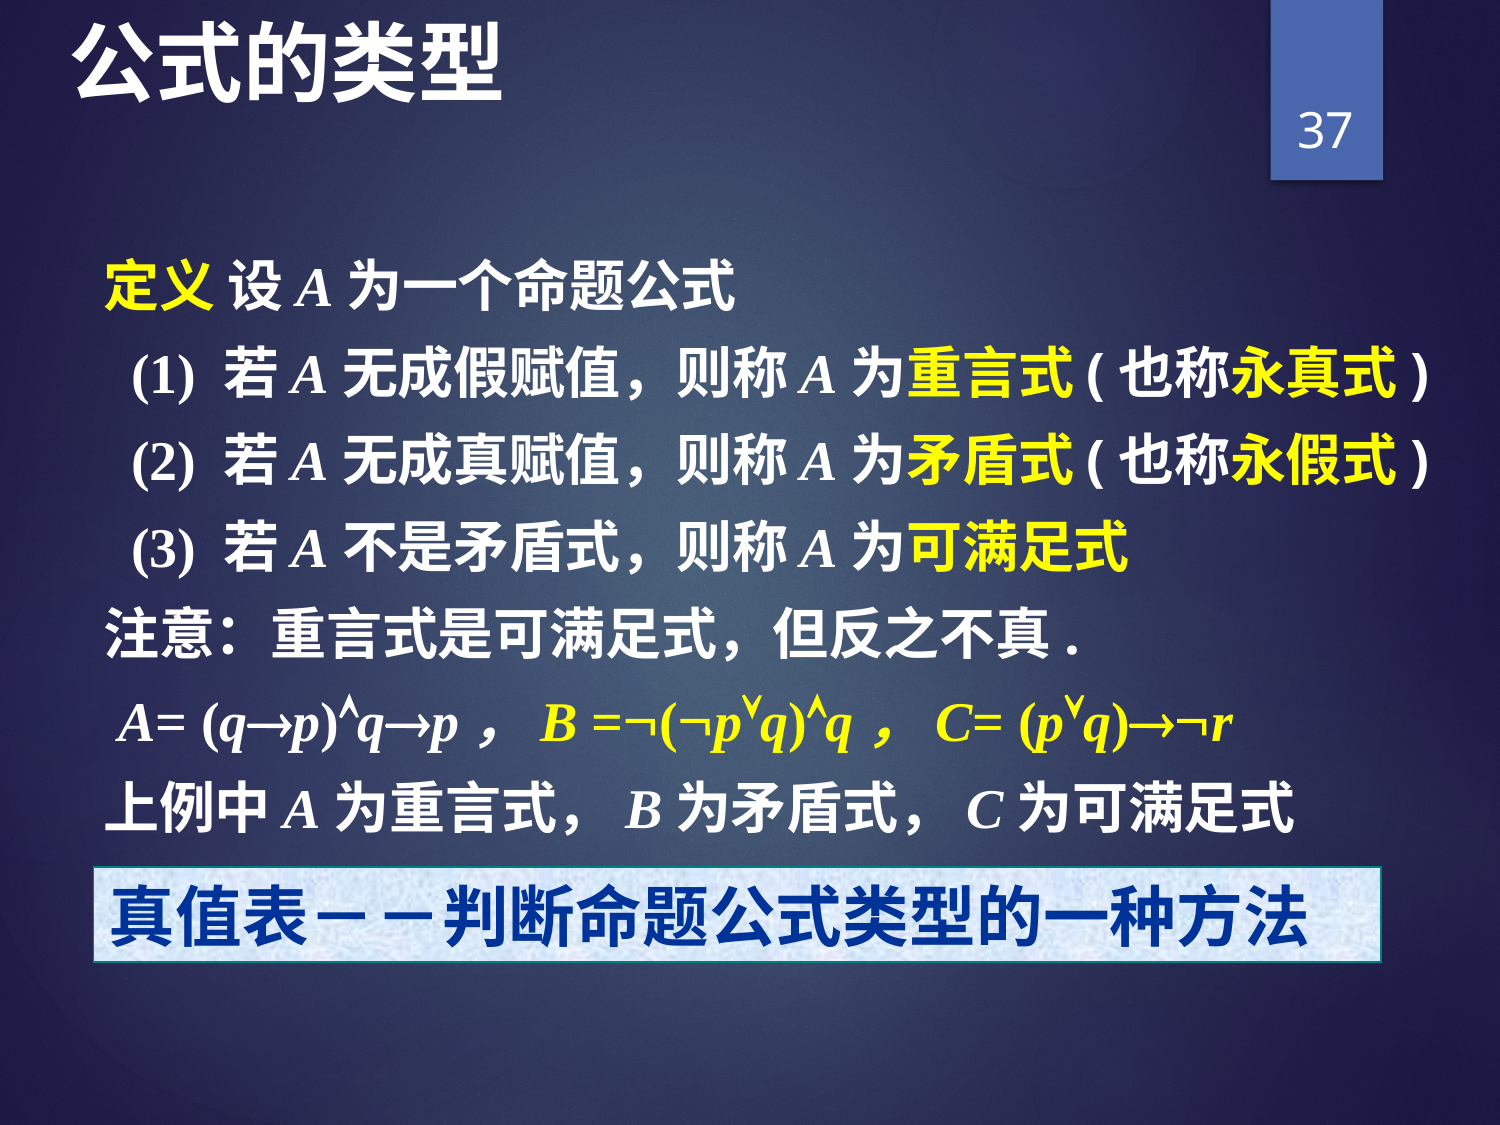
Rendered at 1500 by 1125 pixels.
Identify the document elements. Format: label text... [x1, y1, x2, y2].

title 公式的类型 [53, 0, 1366, 171]
text_box 真值表－－判断命题公式类型的一种方法 [93, 867, 1382, 962]
list 定义 设A为一个命题公式 (1) 若A无成假赋值，则称A为重言式(也称永真式) (2) 若A无成真赋值，则称A为矛盾式(也称永假式) (3) 若A不是矛盾式，则称A为可满足式 注意：重言式是可满足式，但反之不真. A= (qp)qp，B =(pq)q，C= (pq)r 上例中A为重言式，B为矛盾式，C为可满足式 [88, 243, 1451, 870]
slide_number 37 [1273, 48, 1378, 175]
